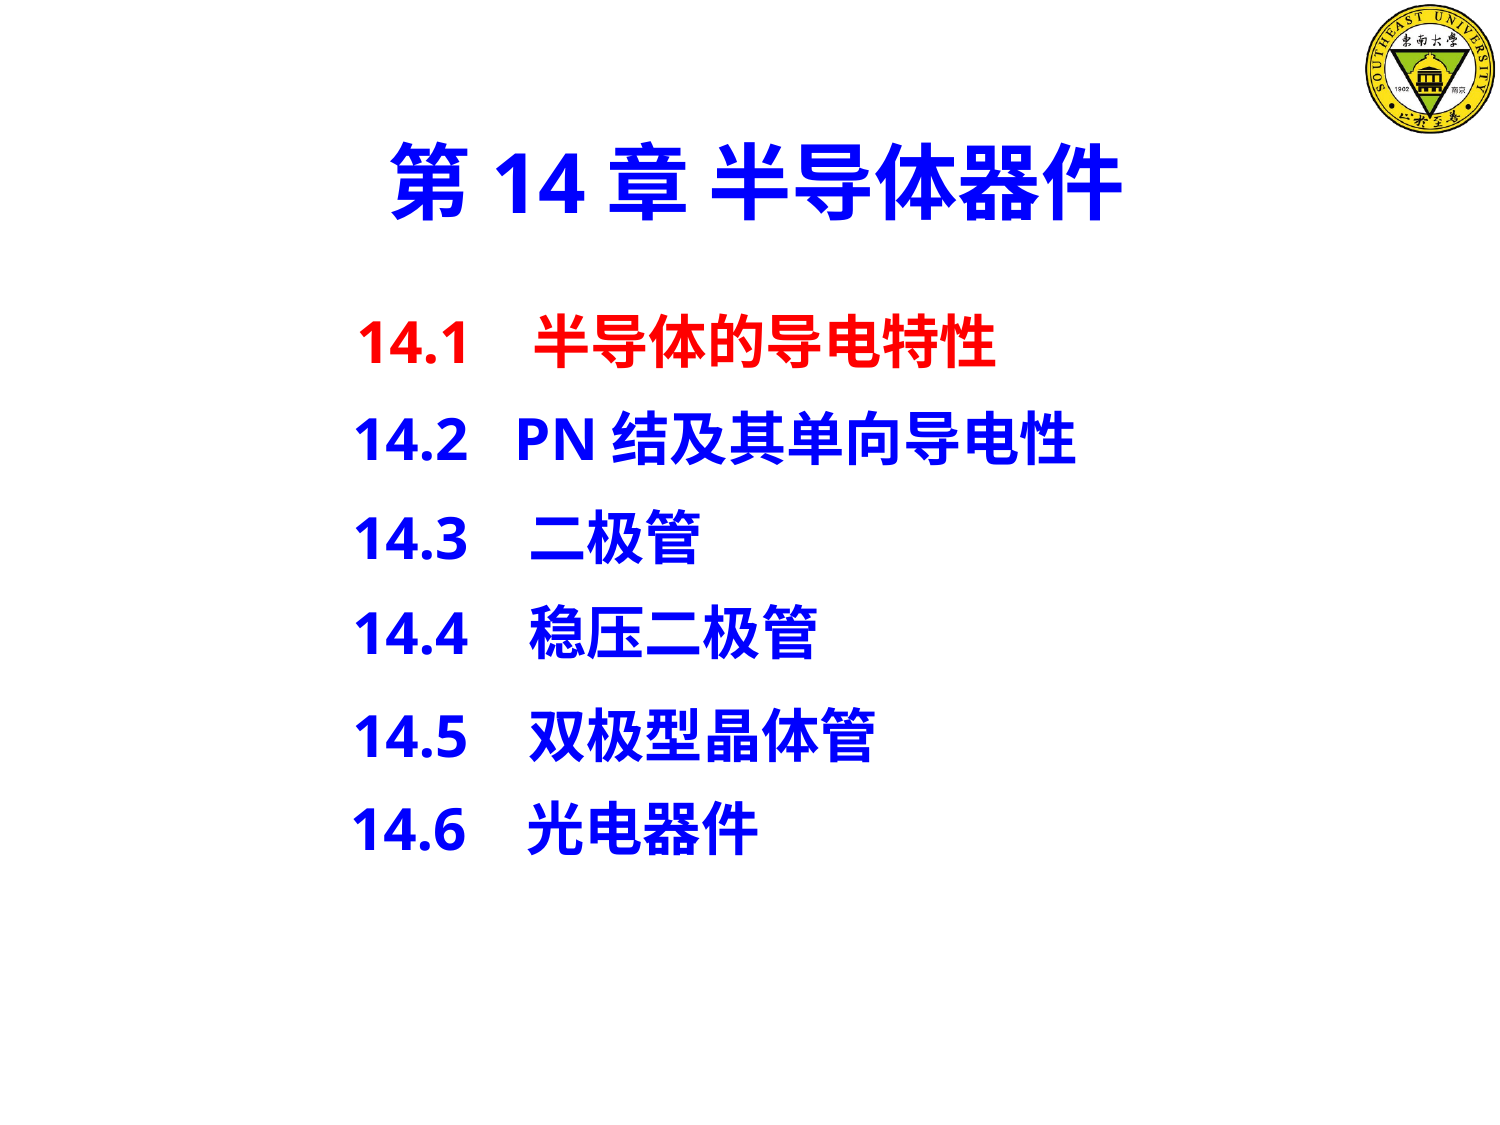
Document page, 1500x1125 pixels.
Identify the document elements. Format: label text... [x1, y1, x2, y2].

text_box 第14章 半导体器件 [49, 105, 1463, 256]
text_box 14.3 二极管 [337, 493, 739, 579]
text_box 14.1 半导体的导电特性 [341, 297, 1014, 383]
text_box 14.4 稳压二极管 [337, 589, 1112, 674]
text_box 14.5 双极型晶体管 [337, 691, 1104, 776]
picture [1360, 0, 1500, 138]
text_box 14.6 光电器件 [335, 785, 1102, 870]
text_box 14.2 PN结及其单向导电性 [337, 395, 1164, 480]
